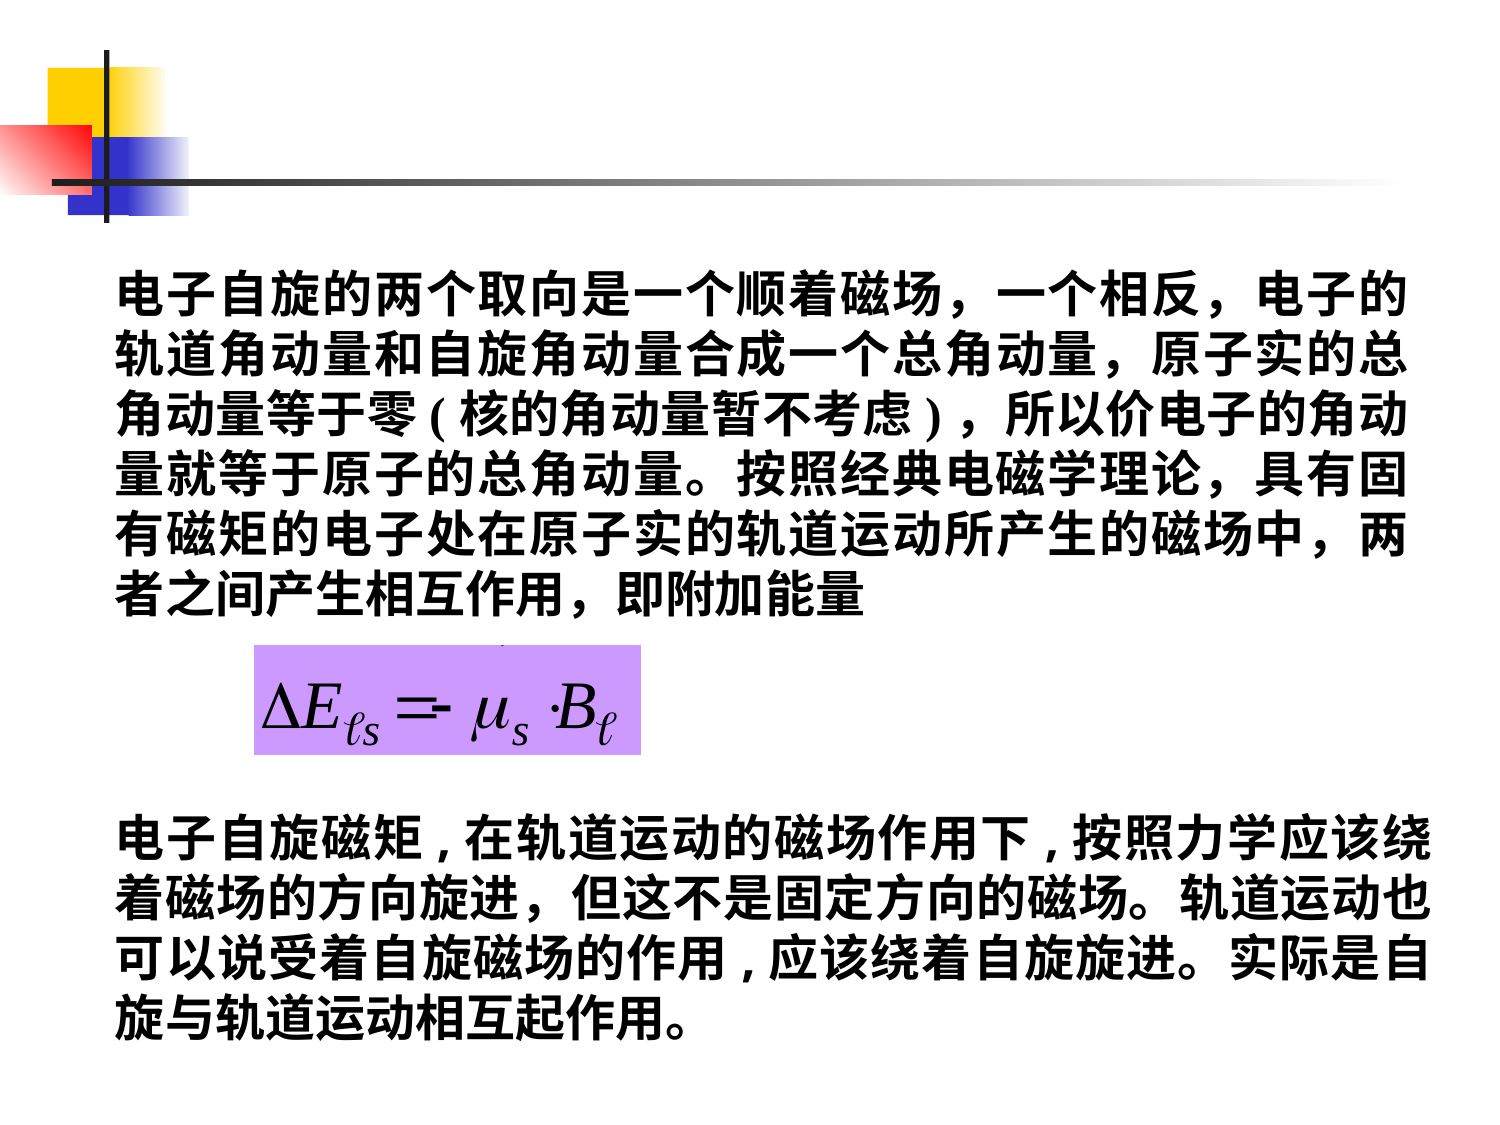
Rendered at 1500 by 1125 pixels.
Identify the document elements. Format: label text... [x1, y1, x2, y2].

text_box 电子自旋的两个取向是一个顺着磁场，一个相反，电子的轨道角动量和自旋角动量合成一个总角动量，原子实的总角动量等于零(核的角动量暂不考虑)，所以价电子的角动量就等于原子的总角动量。按照经典电磁学理论，具有固有磁矩的电子处在原子实的轨道运动所产生的磁场中，两者之间产生相互作用，即附加能量 [100, 255, 1424, 631]
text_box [253, 645, 642, 755]
text_box 电子自旋磁矩,在轨道运动的磁场作用下,按照力学应该绕着磁场的方向旋进，但这不是固定方向的磁场。轨道运动也可以说受着自旋磁场的作用,应该绕着自旋旋进。实际是自旋与轨道运动相互起作用。 [100, 798, 1447, 1054]
